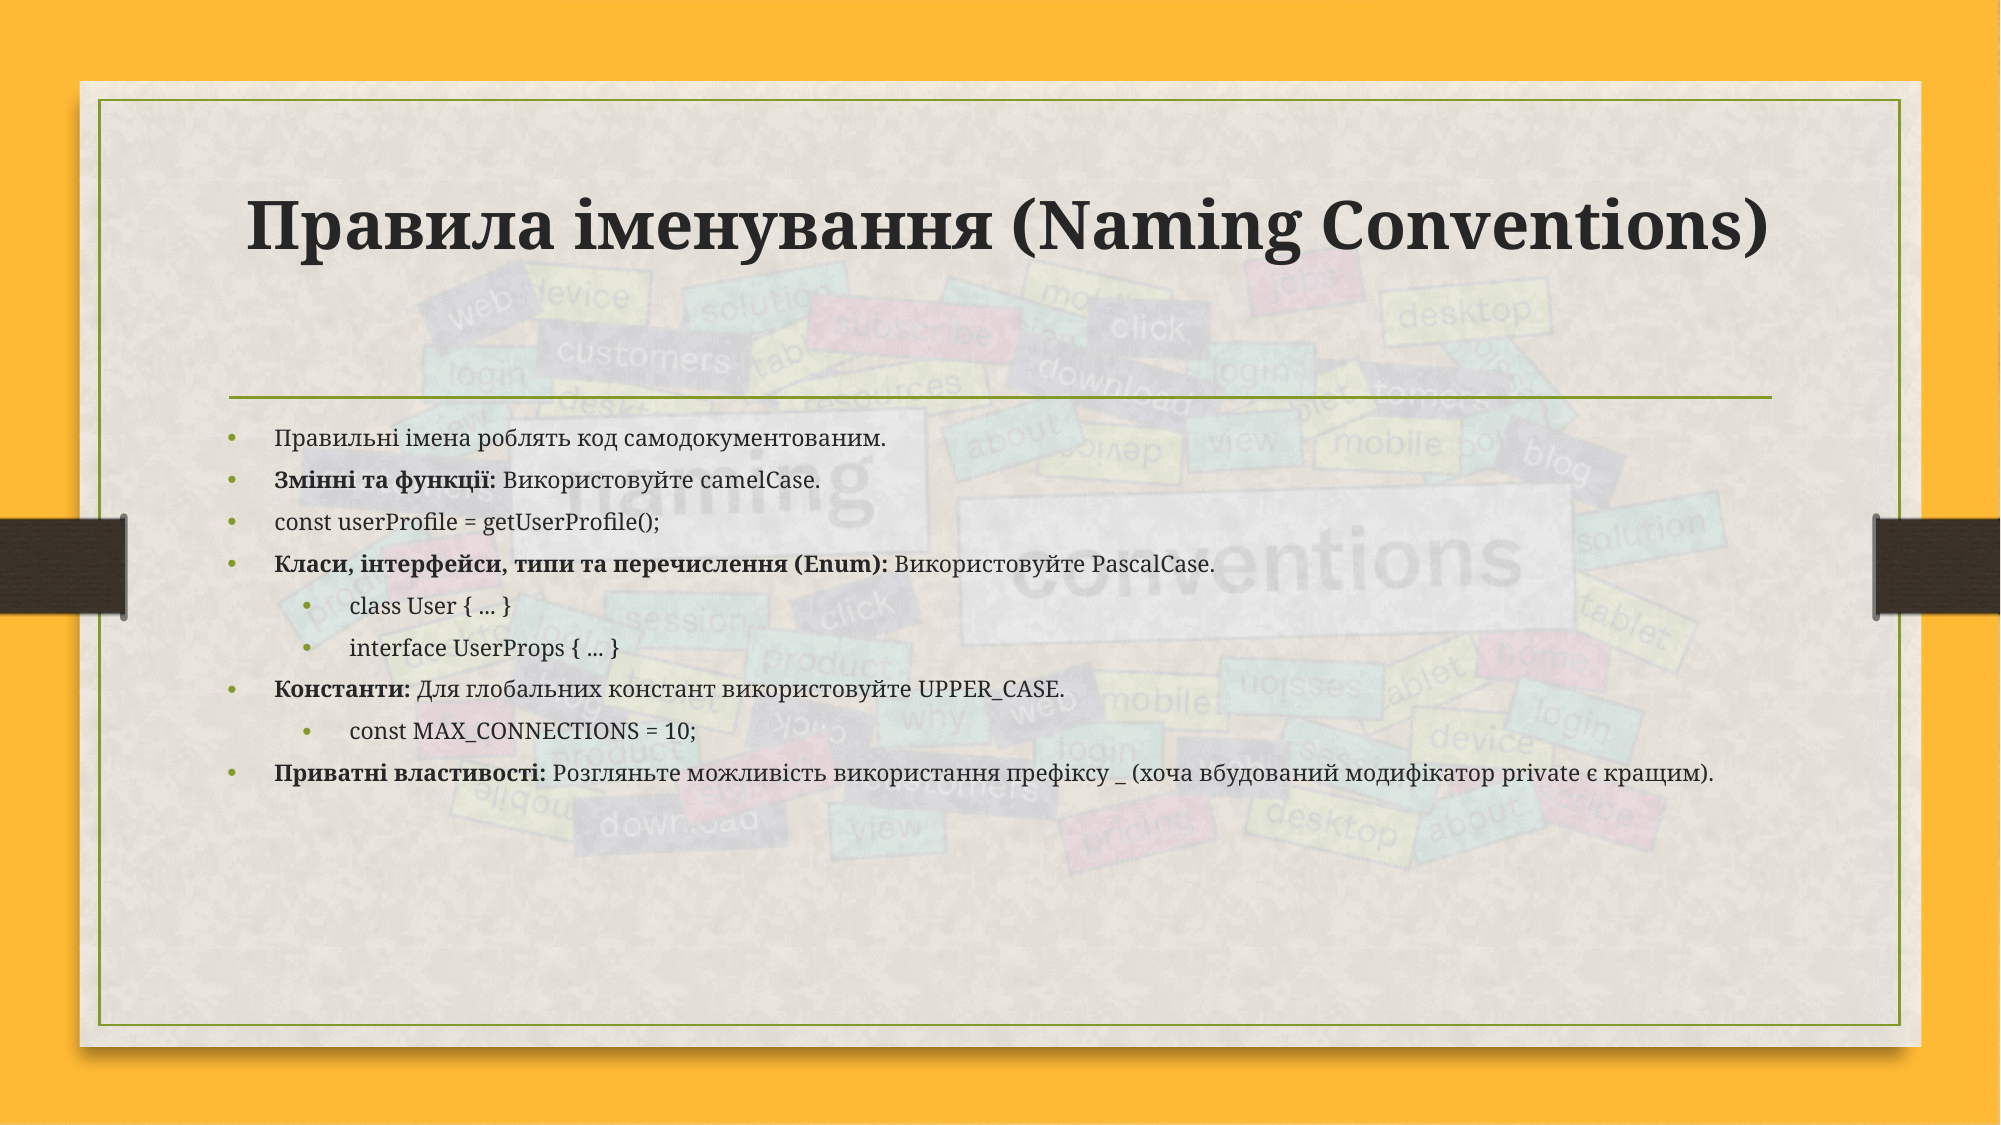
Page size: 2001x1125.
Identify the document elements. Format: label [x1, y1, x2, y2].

picture [0, 0, 2001, 1125]
text_box [0, 513, 2000, 622]
